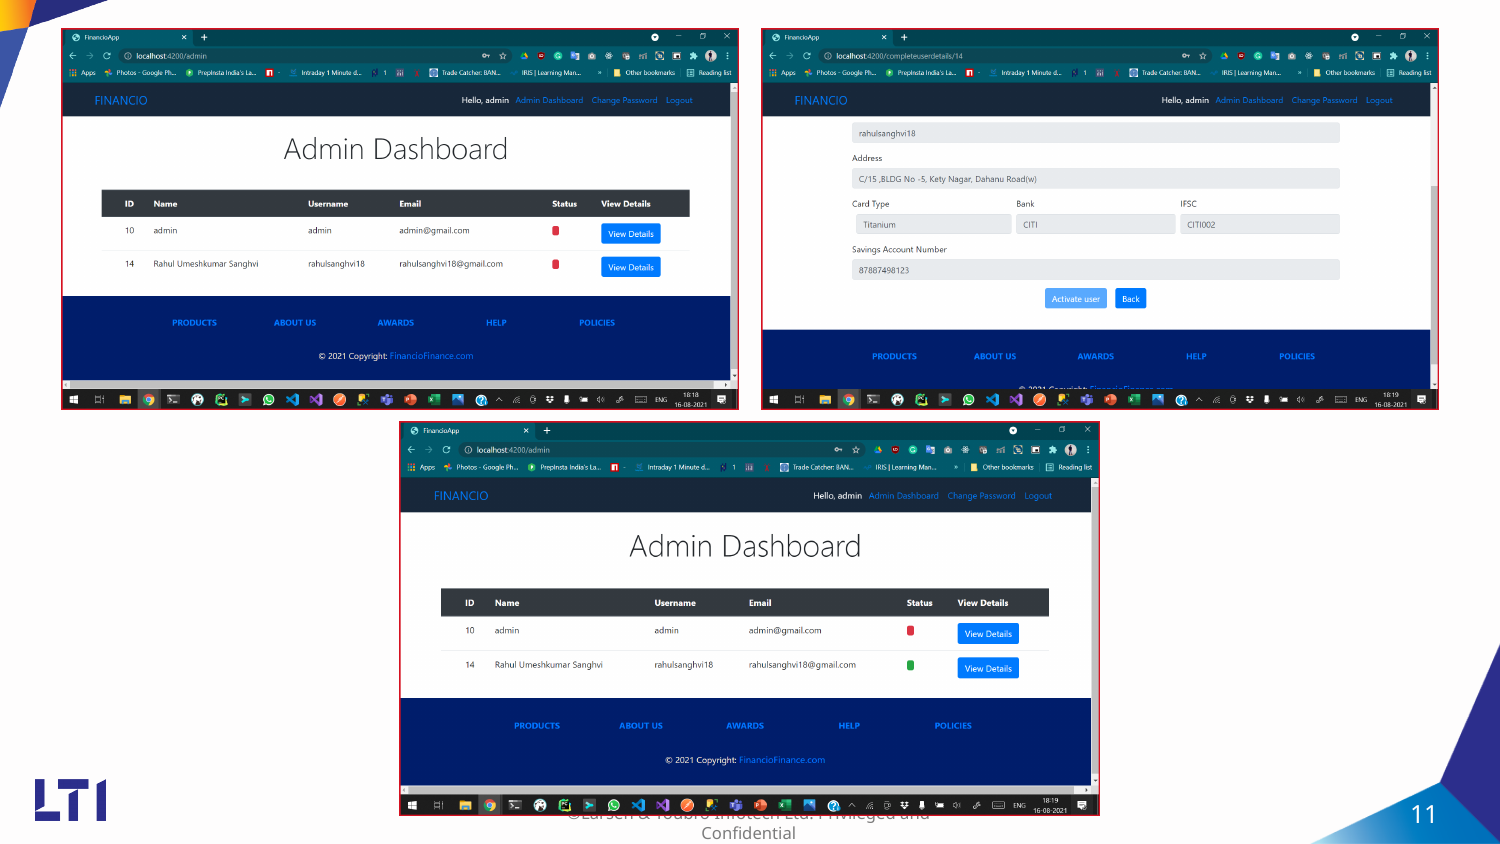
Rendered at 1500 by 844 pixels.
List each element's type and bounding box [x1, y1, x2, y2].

picture [1288, 640, 1500, 844]
picture [35, 779, 106, 821]
picture [399, 421, 1100, 816]
picture [0, 0, 739, 410]
picture [761, 28, 1439, 410]
